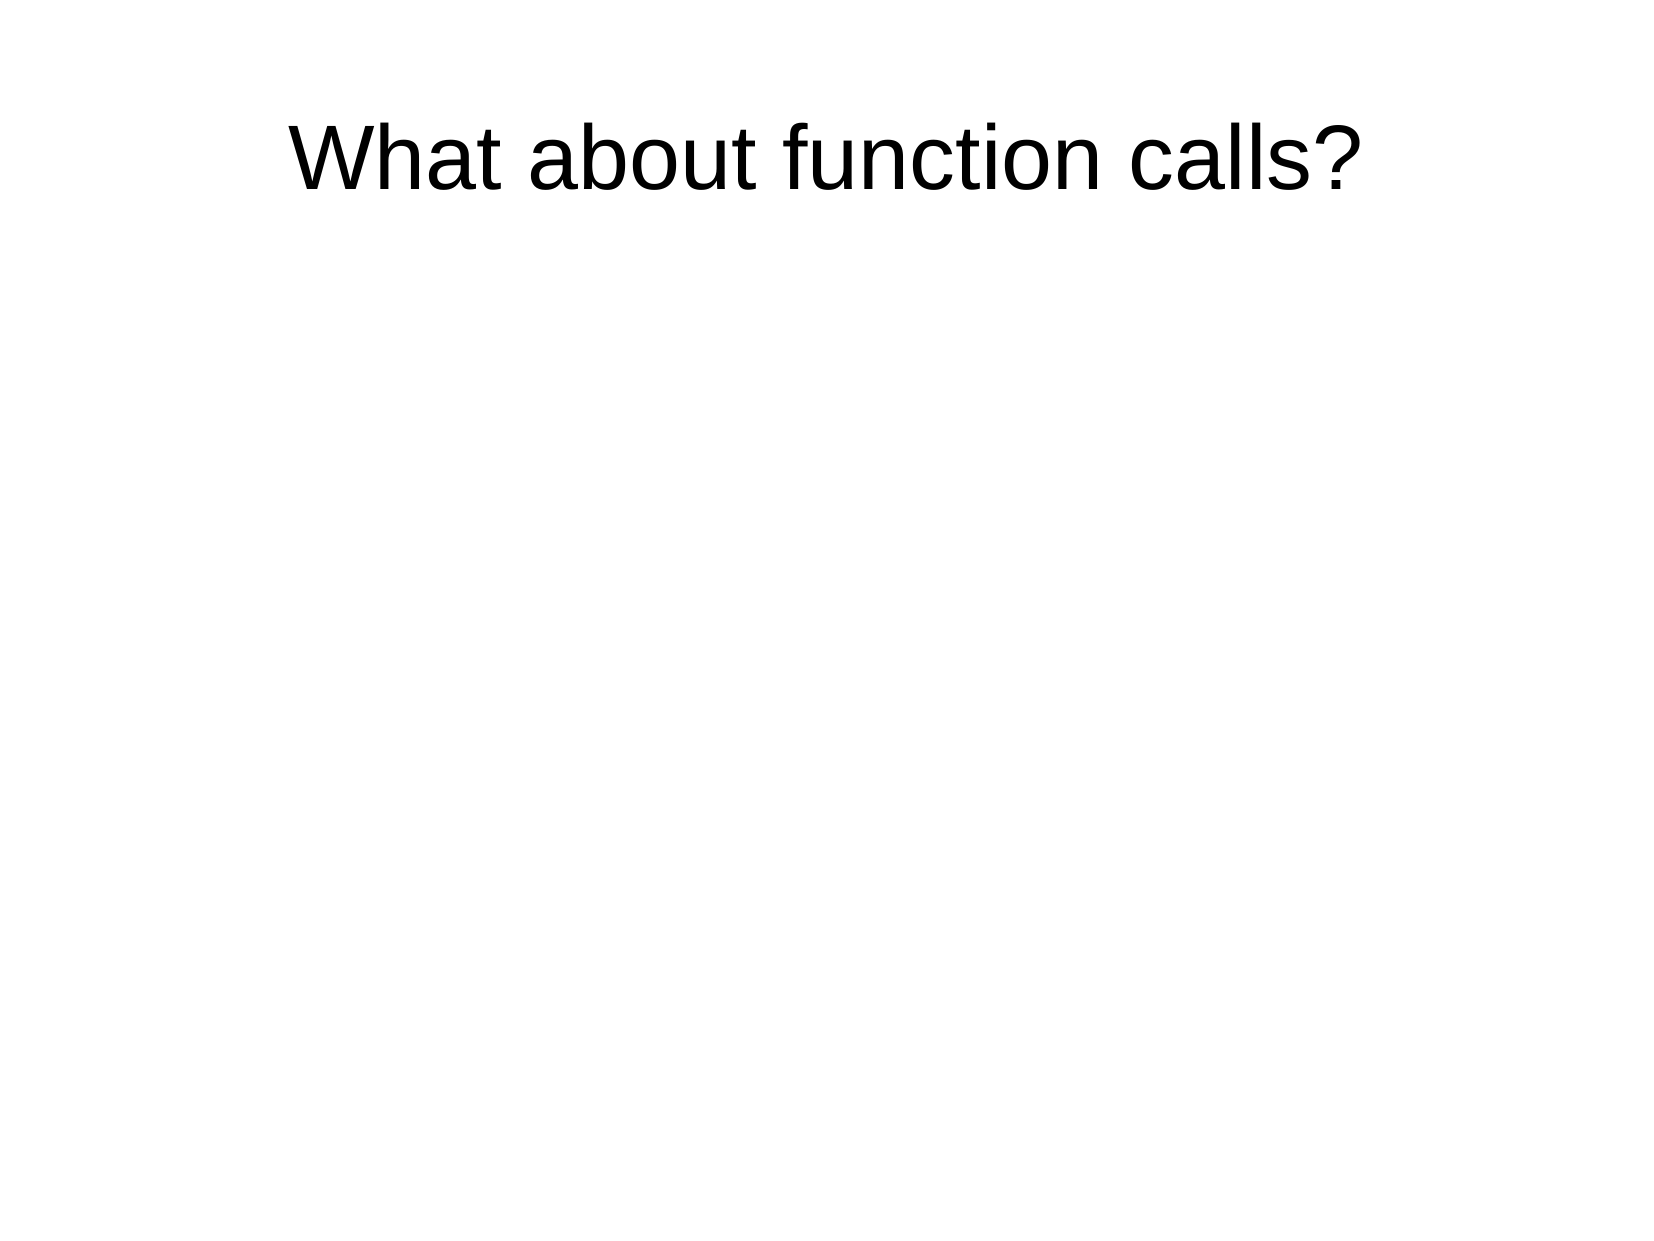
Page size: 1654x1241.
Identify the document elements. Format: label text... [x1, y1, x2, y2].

title What about function calls? [82, 49, 1571, 257]
